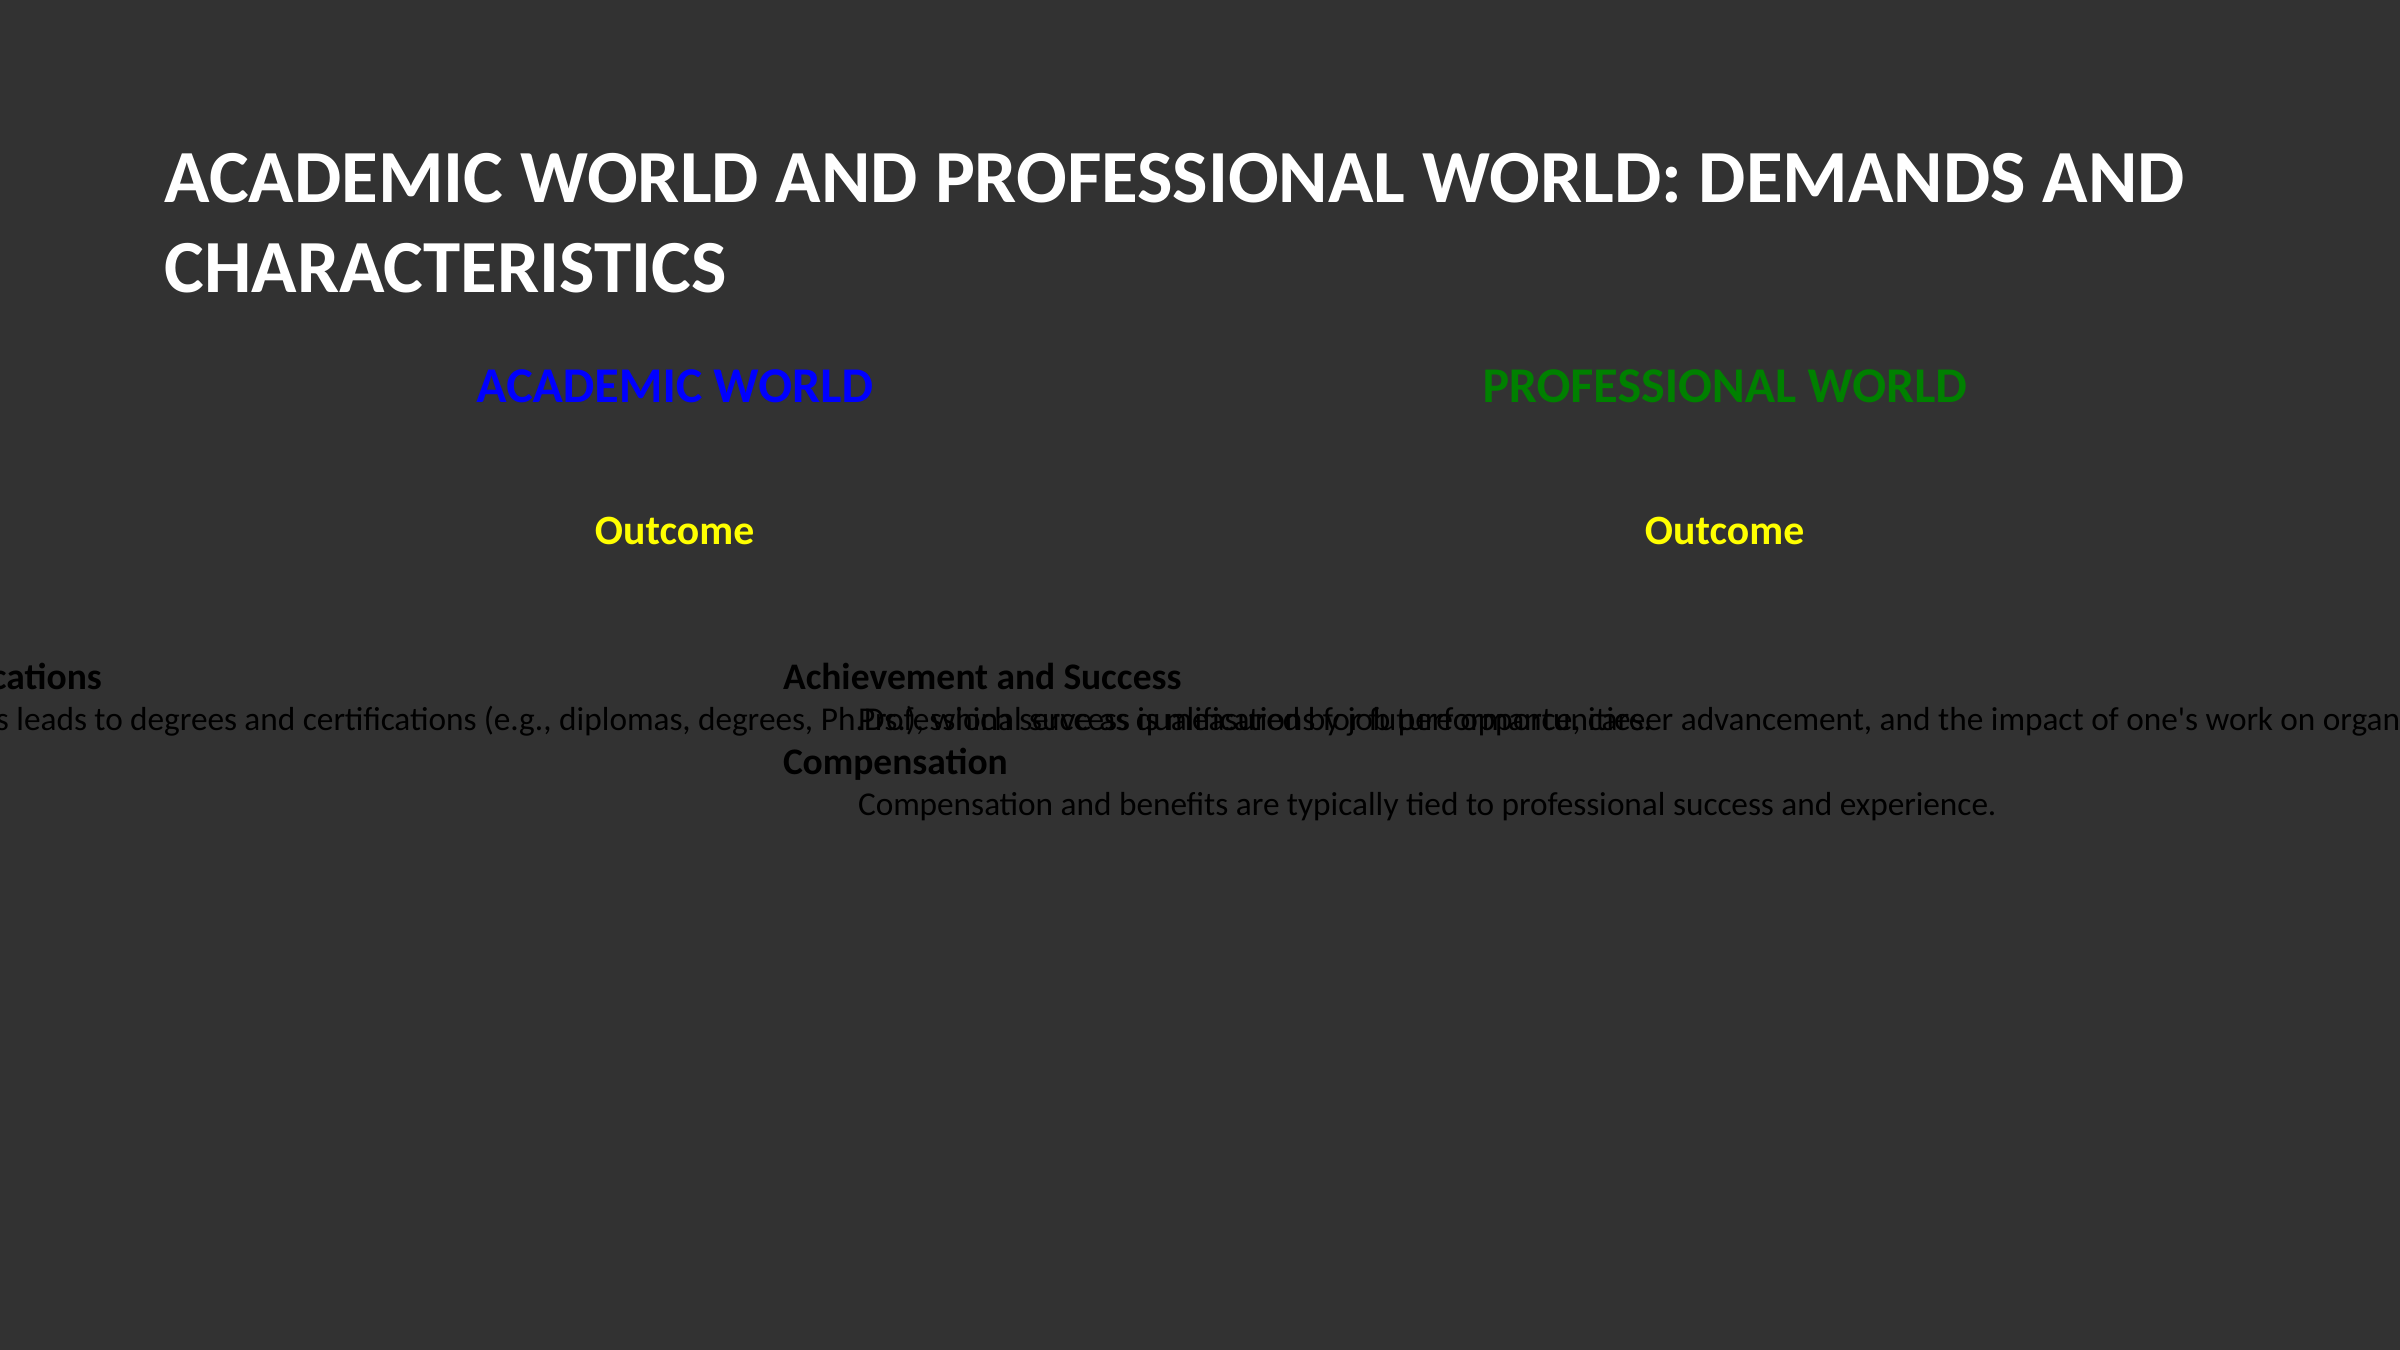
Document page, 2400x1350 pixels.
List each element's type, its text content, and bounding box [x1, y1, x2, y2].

text_box Degrees and Certifications Academic success leads to degrees and certifications (e.g., diplomas, degrees, Ph.Ds.), which serve as qualifications for future opportunities. [0, 599, 768, 745]
text_box PROFESSIONAL WORLD [1467, 299, 1983, 420]
text_box Outcome [1630, 449, 1820, 560]
text_box ACADEMIC WORLD [461, 299, 889, 420]
text_box Outcome [580, 449, 770, 560]
text_box ACADEMIC WORLD AND PROFESSIONAL WORLD: DEMANDS AND CHARACTERISTICS [149, 74, 2250, 315]
text_box Achievement and Success Professional success is measured by job performance, career advancement, and the impact of one's work on organizations and clients. Compensation Compensation and benefits are typically tied to professional success and experience. [768, 599, 2400, 830]
